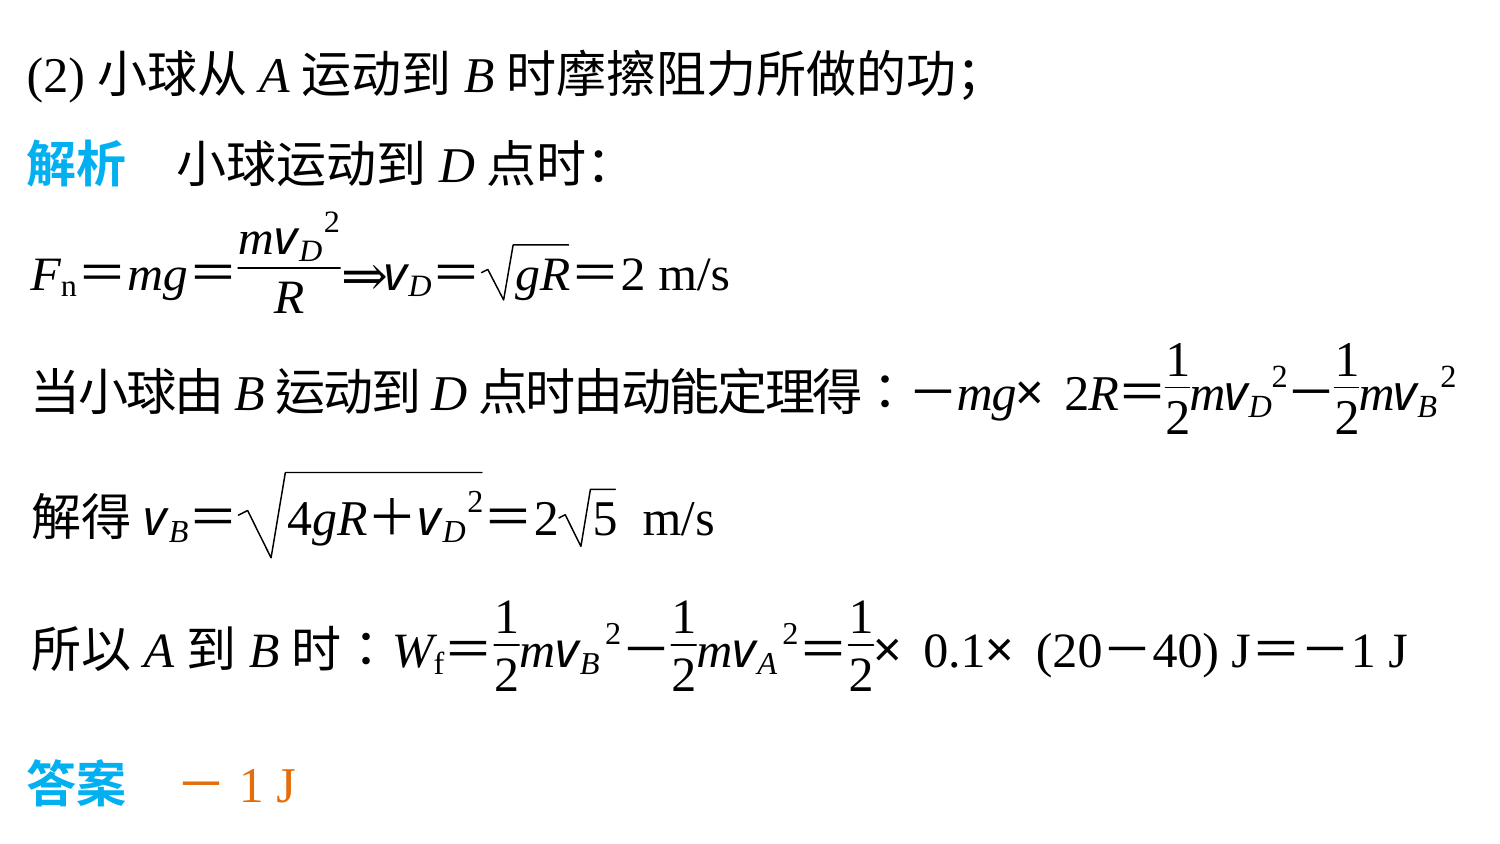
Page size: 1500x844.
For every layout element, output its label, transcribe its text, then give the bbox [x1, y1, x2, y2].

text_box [30, 210, 1387, 327]
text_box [30, 330, 1475, 450]
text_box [30, 588, 1480, 705]
text_box (2)小球从A运动到B时摩擦阻力所做的功； 解析 小球运动到D点时： [11, 5, 1412, 200]
text_box 答案 －1 J [11, 715, 1412, 821]
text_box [30, 468, 1388, 573]
